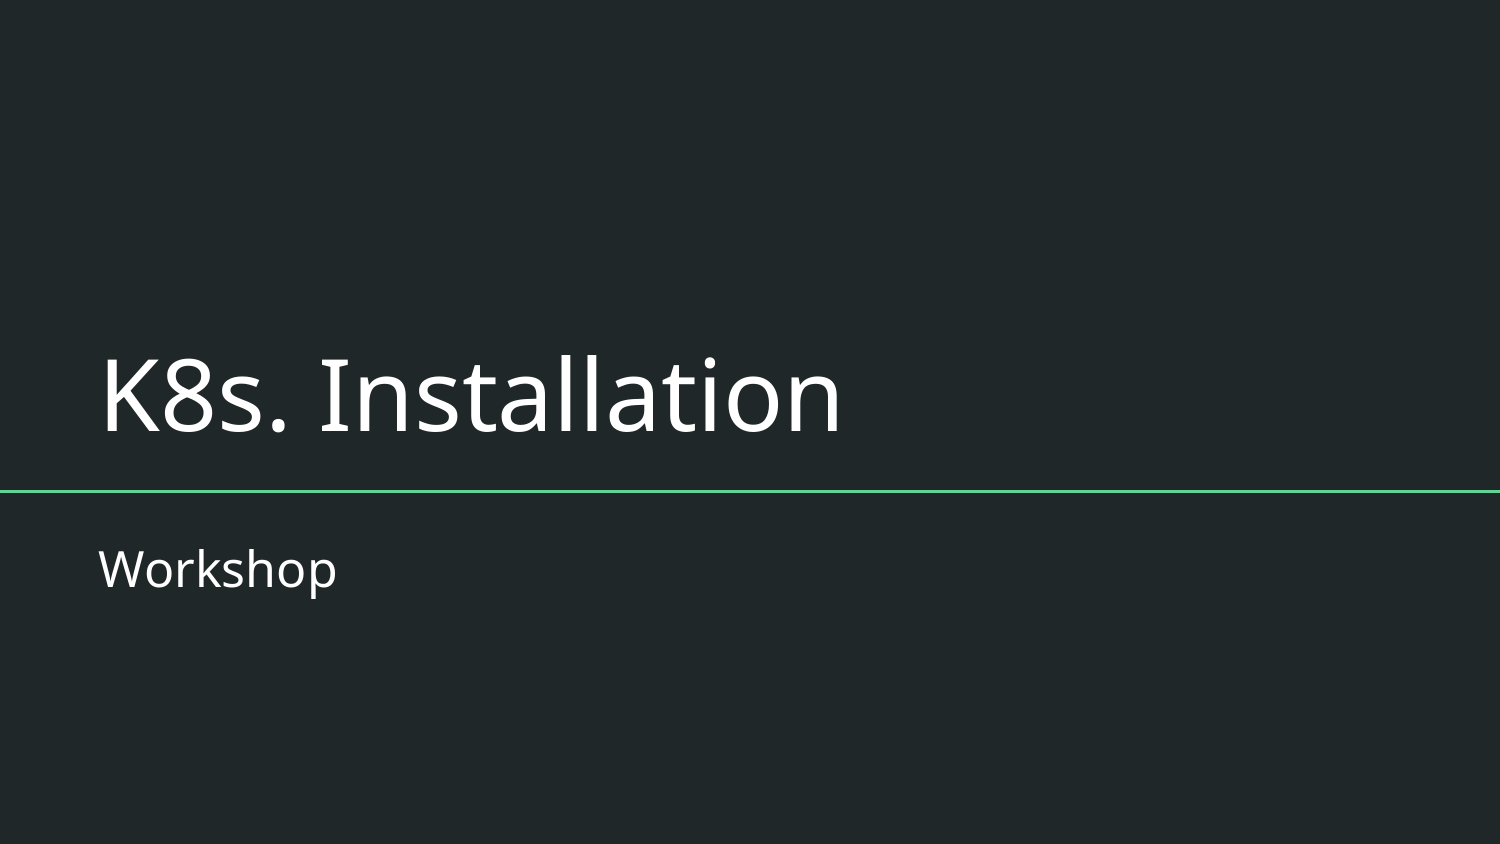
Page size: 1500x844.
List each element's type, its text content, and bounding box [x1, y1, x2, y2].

title K8s. Installation [83, 206, 1417, 467]
subtitle Workshop [83, 522, 1417, 626]
